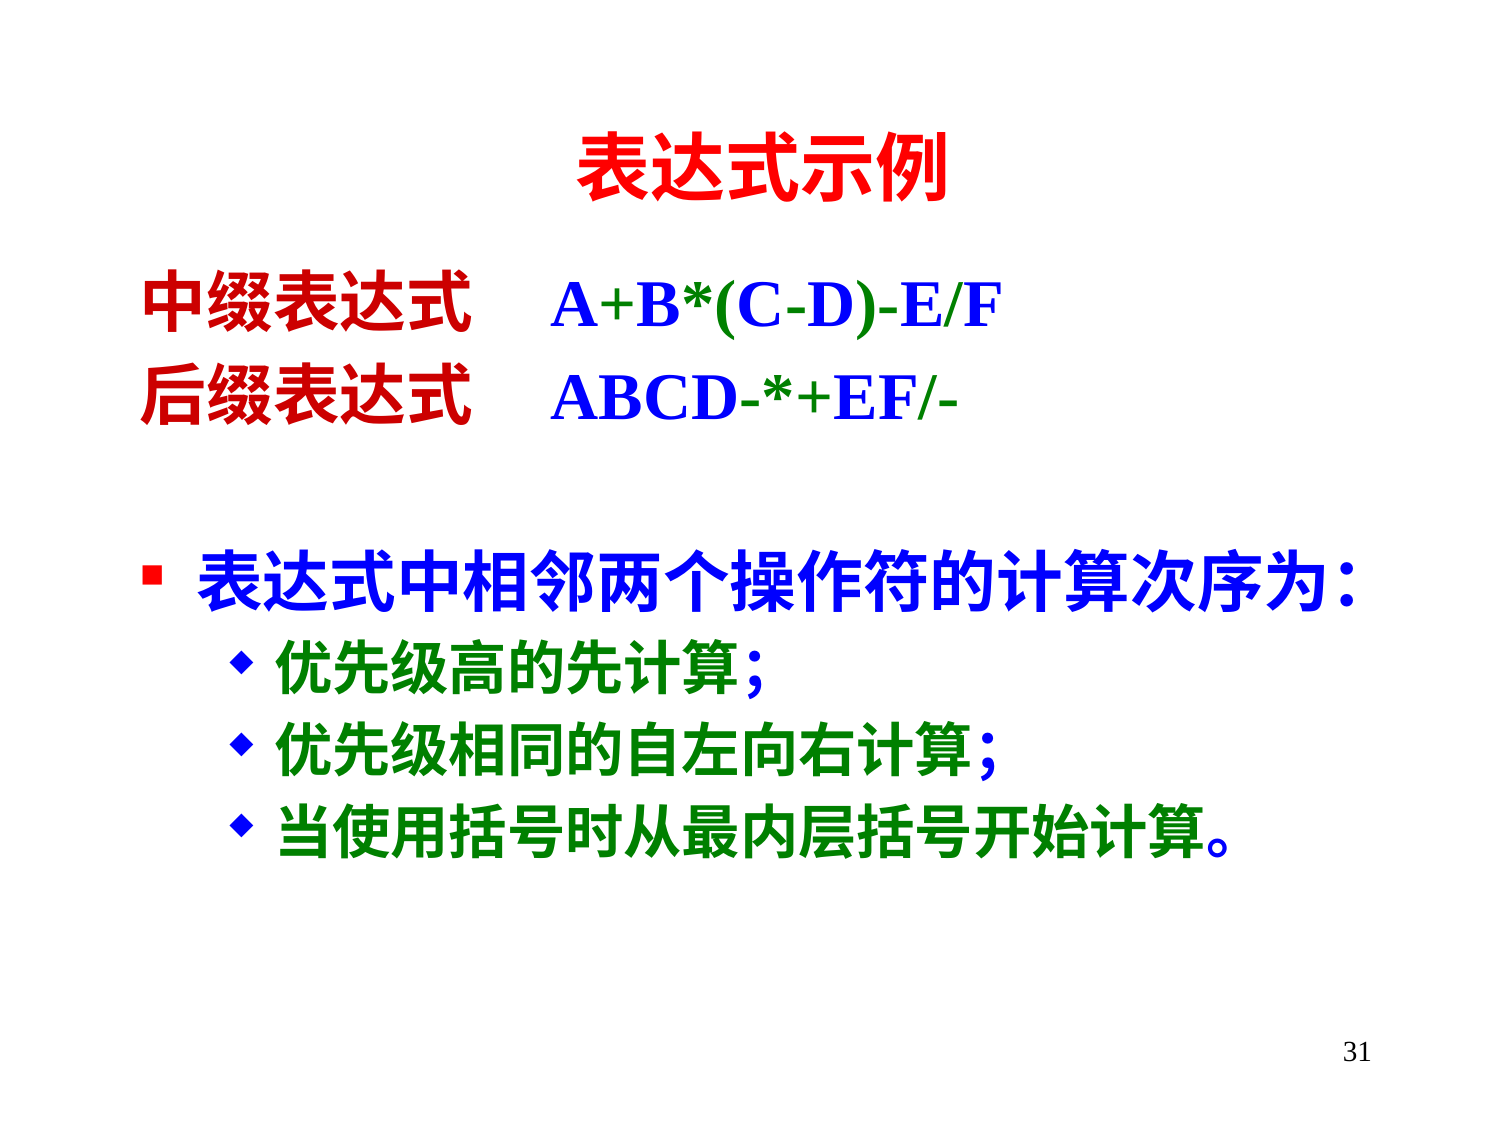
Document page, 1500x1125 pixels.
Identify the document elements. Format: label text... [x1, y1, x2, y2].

list 中缀表达式 A+B*(C-D)-E/F 后缀表达式 ABCD-*+EF/- 表达式中相邻两个操作符的计算次序为： 优先级高的先计算； 优先级相同的自左向右计算； 当使用括号时从最内层括号开始计算。 [124, 252, 1441, 1028]
slide_number 31 [1074, 1024, 1388, 1101]
title 表达式示例 [519, 109, 1007, 223]
